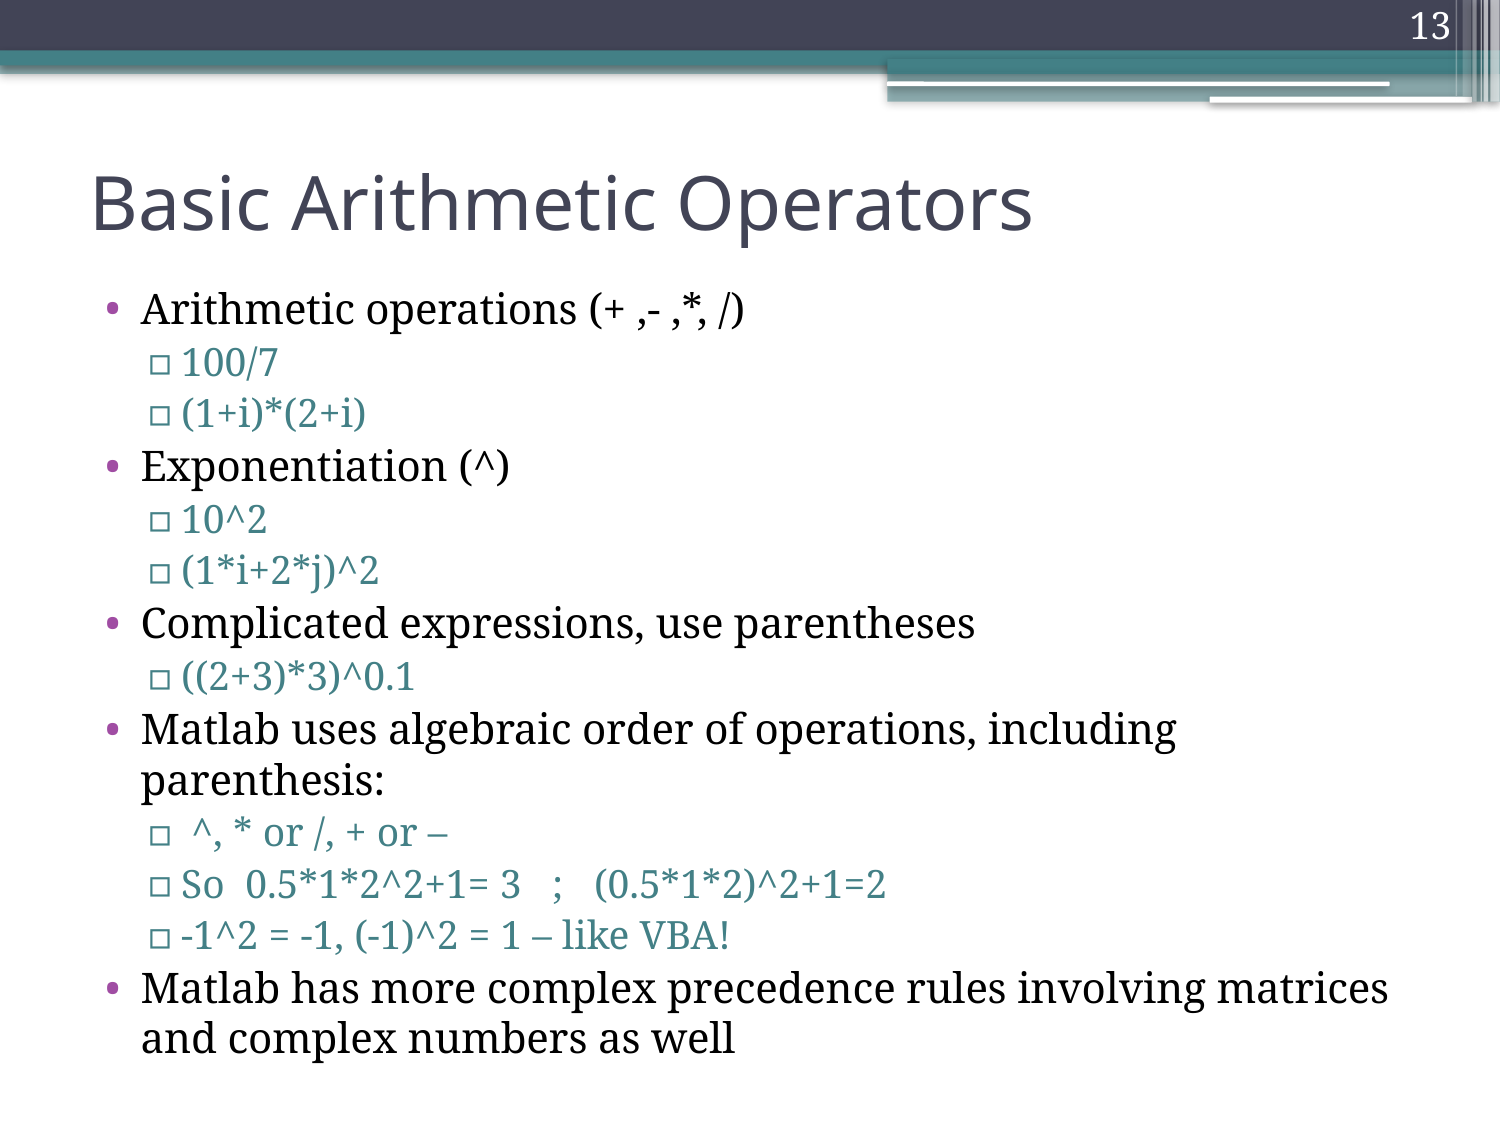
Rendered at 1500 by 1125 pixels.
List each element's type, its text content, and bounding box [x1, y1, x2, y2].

list Arithmetic operations (+ ,- ,*, /) 100/7 (1+i)*(2+i) Exponentiation (^) 10^2 (1*i+2*j)^2 Complicated expressions, use parentheses ((2+3)*3)^0.1 Matlab uses algebraic order of operations, including parenthesis: ^, * or /, + or – So 0.5*1*2^2+1= 3 ; (0.5*1*2)^2+1=2 -1^2 = -1, (-1)^2 = 1 – like VBA! Matlab has more complex precedence rules involving matrices and complex numbers as well [75, 275, 1425, 1079]
slide_number 13 [1341, 0, 1466, 61]
title Basic Arithmetic Operators [75, 125, 1425, 275]
